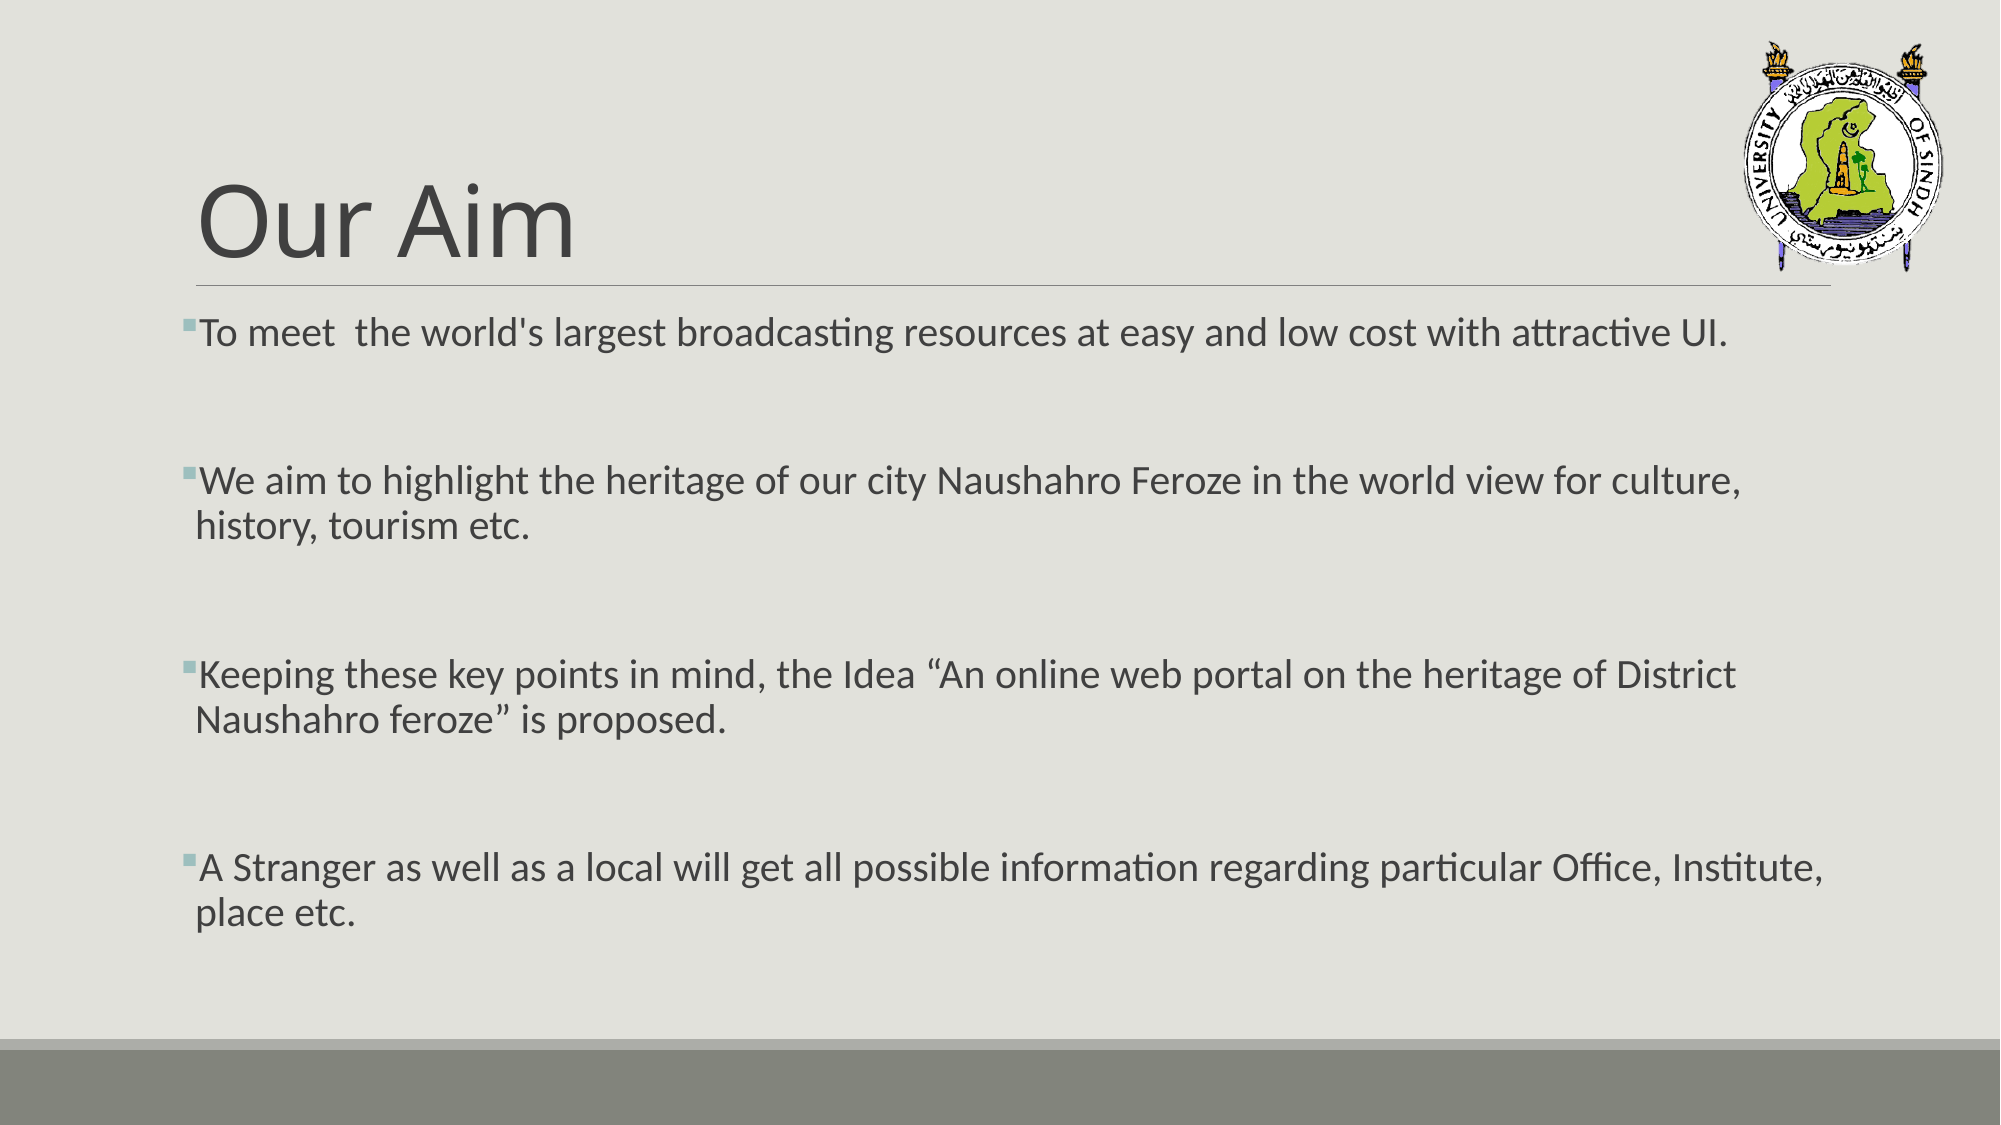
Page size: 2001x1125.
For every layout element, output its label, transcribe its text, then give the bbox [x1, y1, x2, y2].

list To meet the world's largest broadcasting resources at easy and low cost with attractive UI. We aim to highlight the heritage of our city Naushahro Feroze in the world view for culture, history, tourism etc. Keeping these key points in mind, the Idea “An online web portal on the heritage of District Naushahro feroze” is proposed. A Stranger as well as a local will get all possible information regarding particular Office, Institute, place etc. [180, 302, 1830, 963]
picture [1717, 24, 1956, 294]
title Our Aim [180, 47, 1714, 285]
